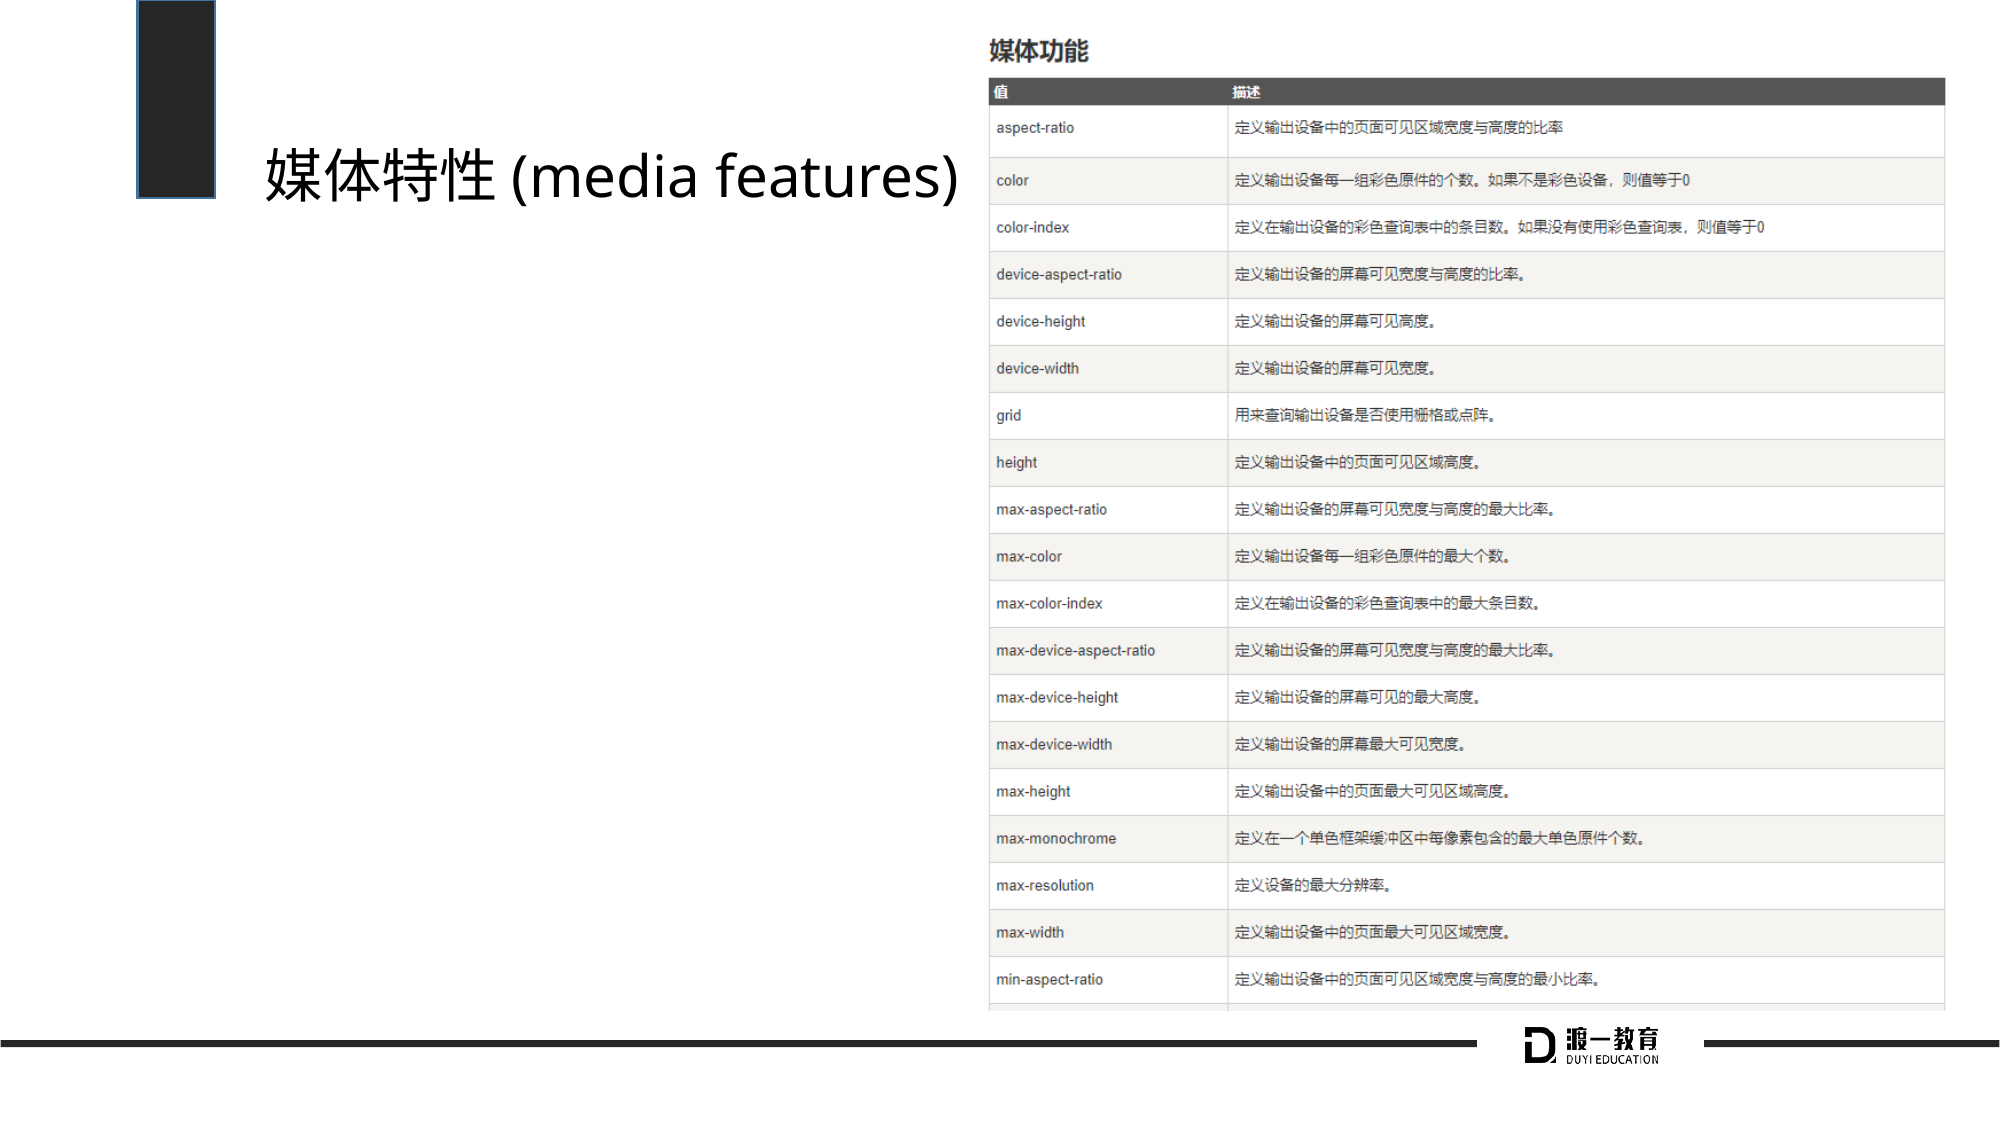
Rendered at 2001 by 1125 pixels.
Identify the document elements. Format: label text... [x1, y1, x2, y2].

picture [982, 32, 1958, 1081]
title 媒体特性(media features) [249, 93, 982, 218]
